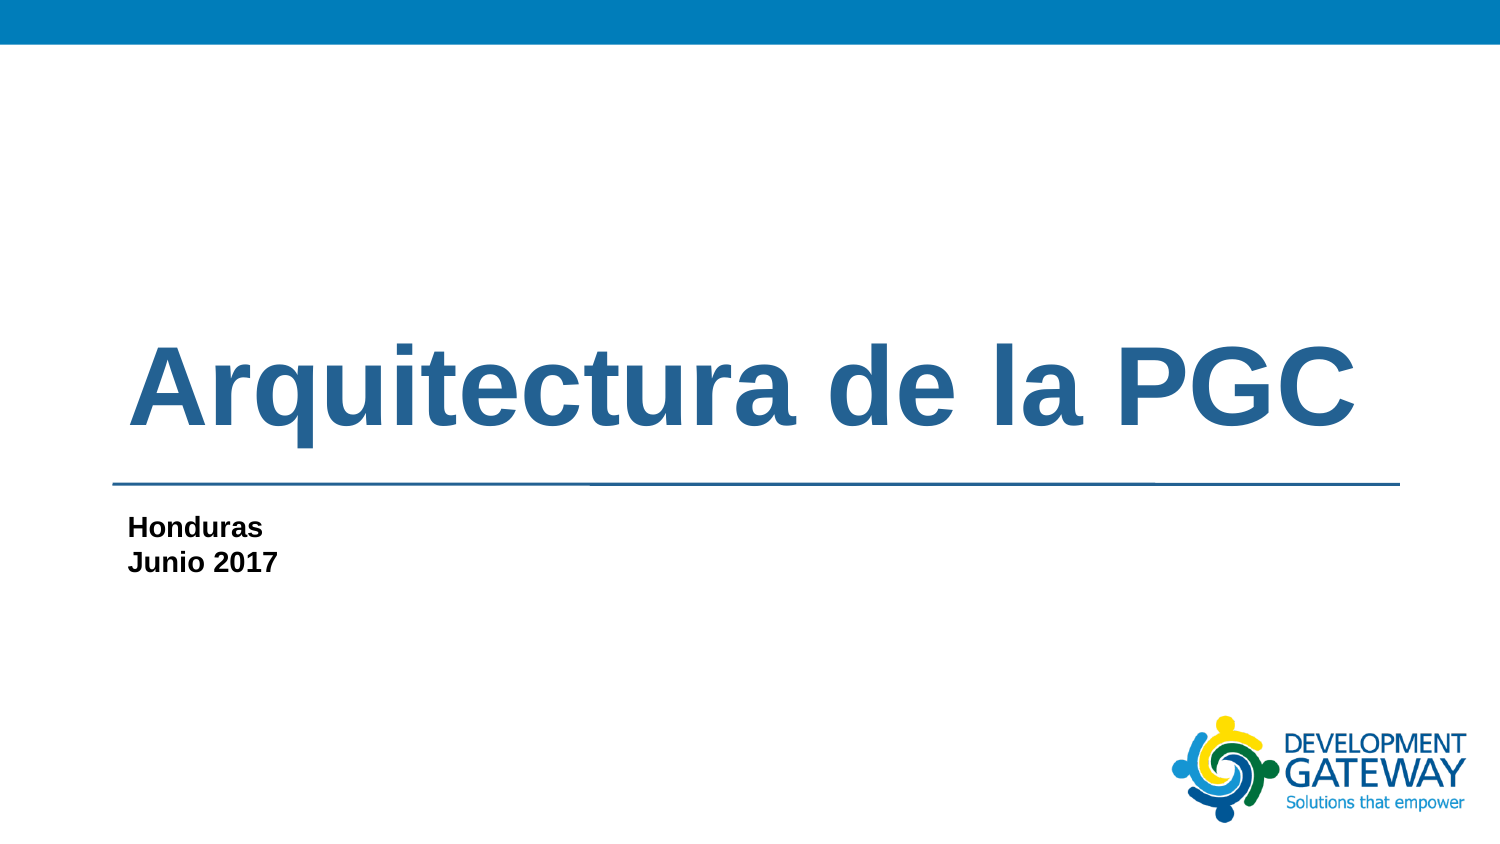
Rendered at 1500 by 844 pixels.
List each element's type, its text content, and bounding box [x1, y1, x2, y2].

text_box [112, 506, 1163, 722]
picture [1148, 684, 1500, 844]
text_box Honduras Junio 2017 [112, 501, 486, 623]
text_box Arquitectura de la PGC [112, 218, 1400, 456]
